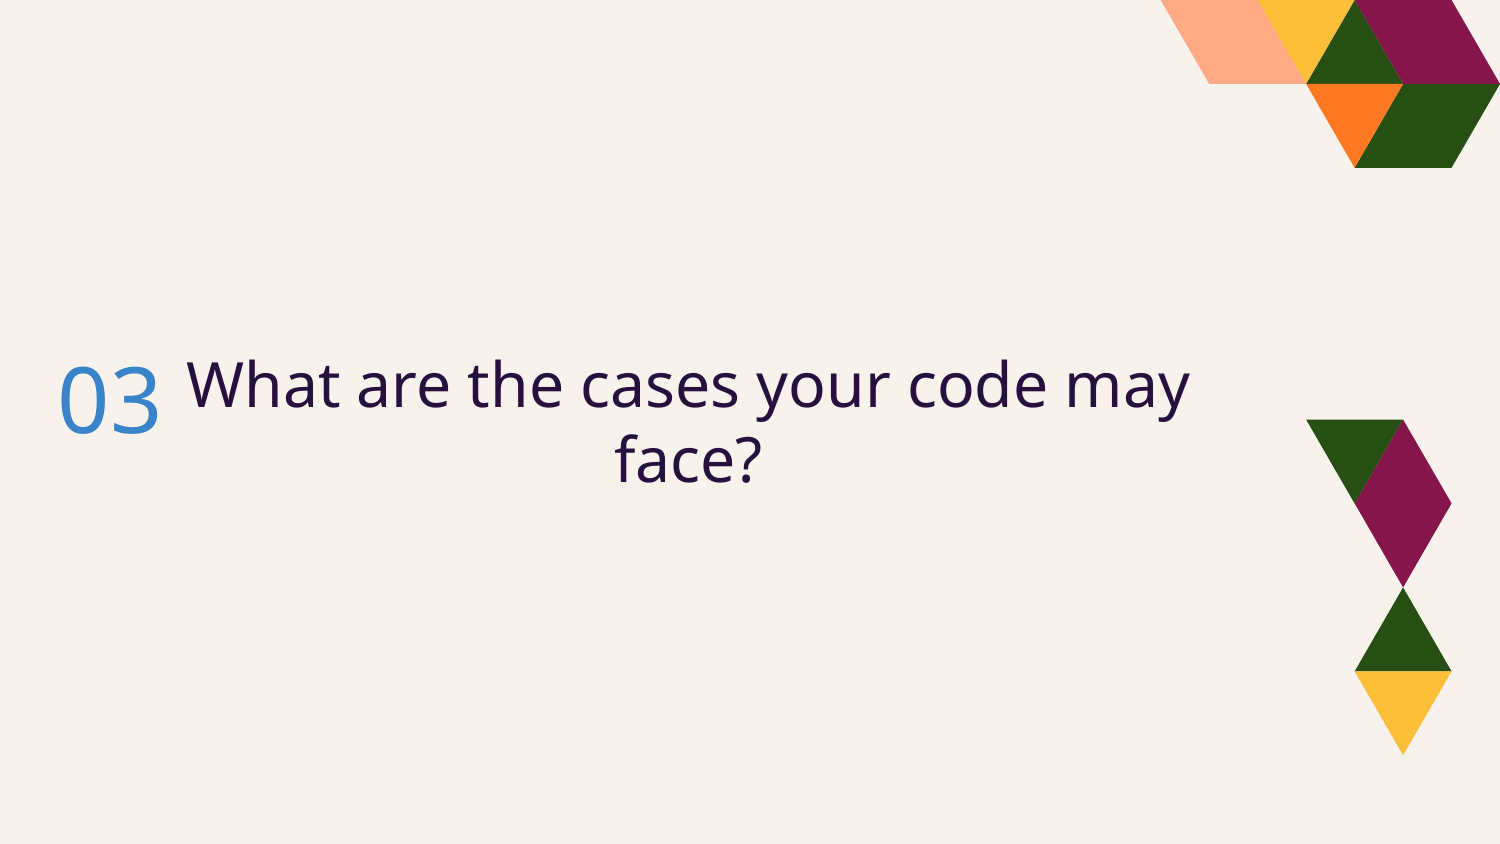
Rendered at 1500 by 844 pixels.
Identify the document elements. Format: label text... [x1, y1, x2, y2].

title What are the cases your code may face? [168, 330, 1210, 529]
title 03 [36, 335, 185, 468]
